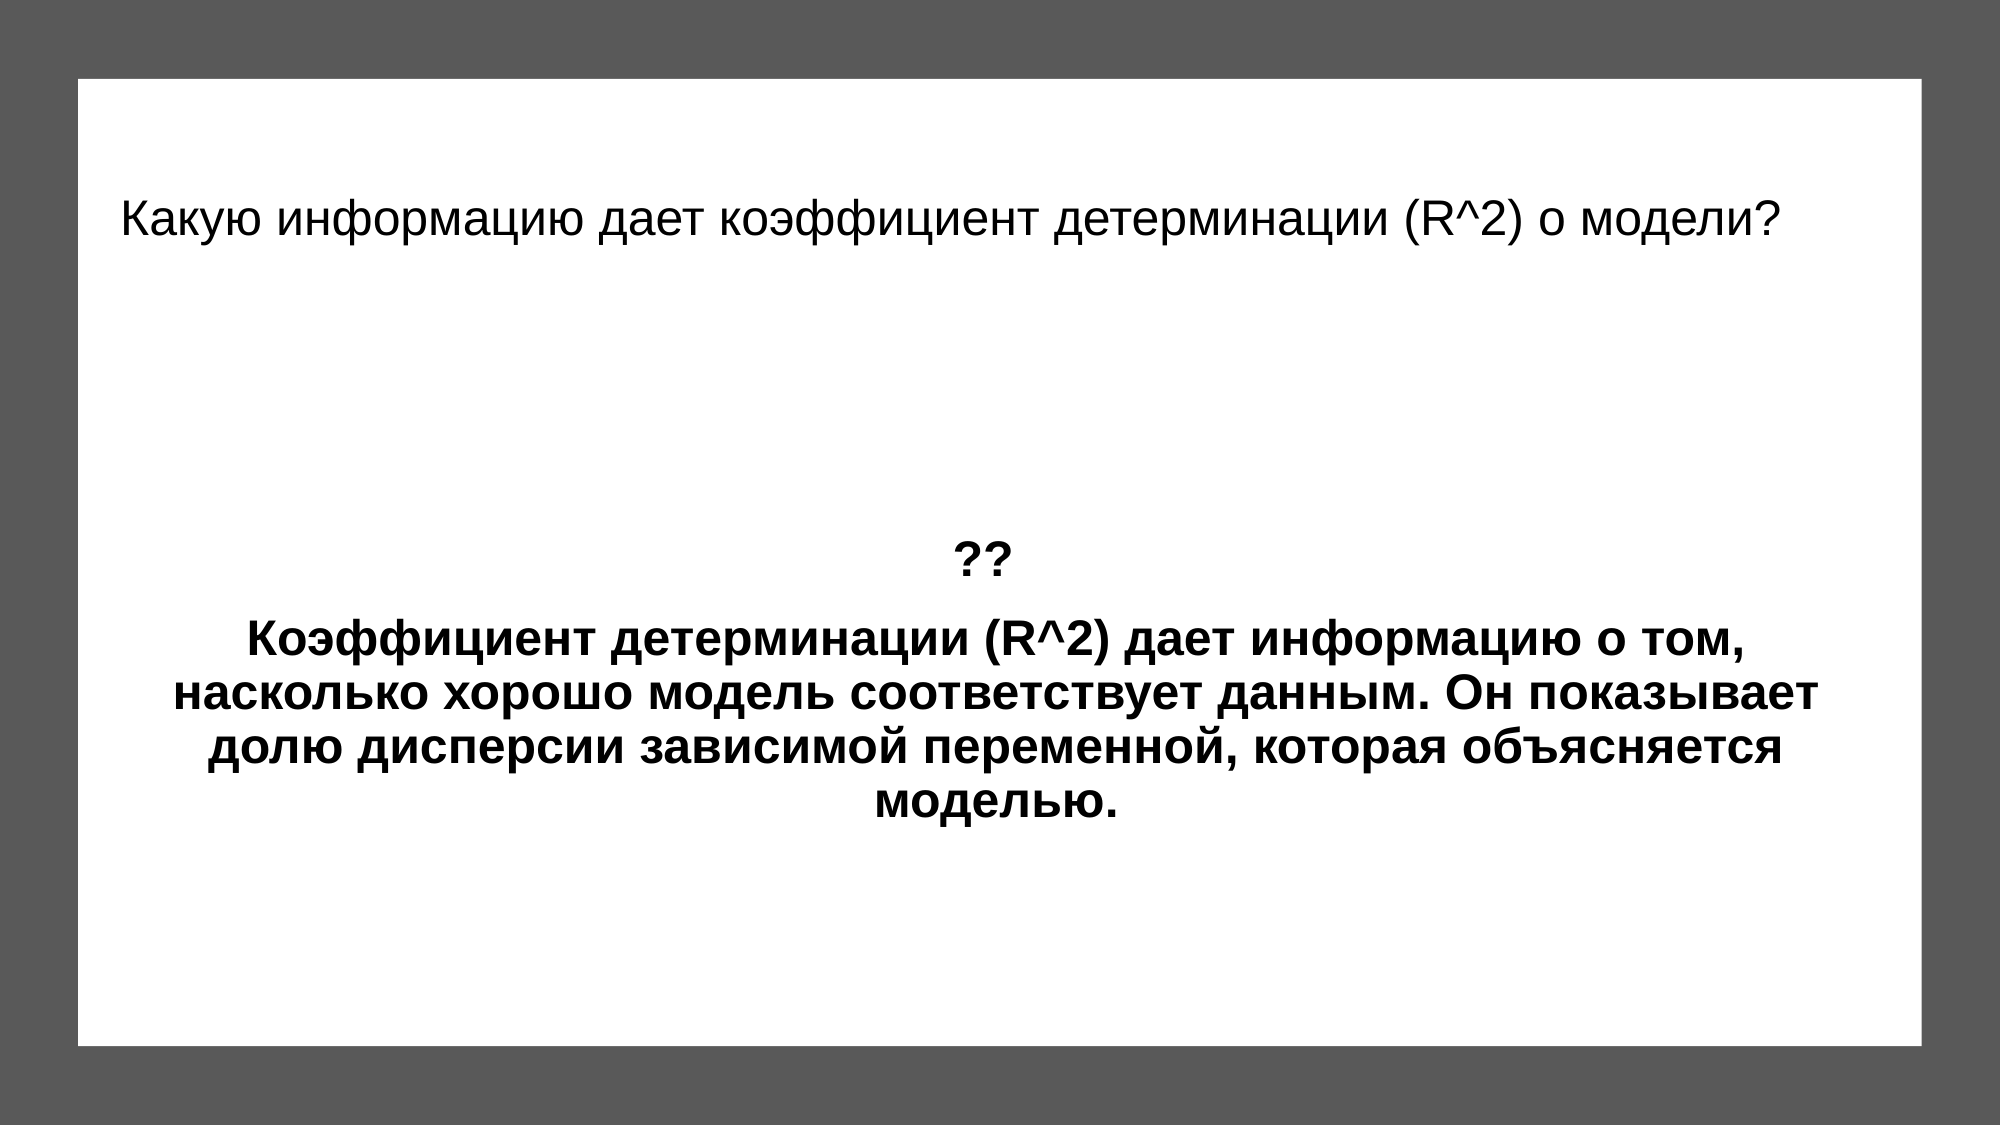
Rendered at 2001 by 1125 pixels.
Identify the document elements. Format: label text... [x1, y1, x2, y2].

text_box ?? [667, 525, 1299, 638]
text_box [0, 0, 2000, 1125]
text_box Какую информацию дает коэффициент детерминации (R^2) о модели? [105, 105, 1895, 605]
text_box Коэффициент детерминации (R^2) дает информацию о том, насколько хорошо модель соответствует данным. Он показывает долю дисперсии зависимой переменной, которая объясняется моделью. [154, 604, 1839, 941]
text_box [77, 77, 1923, 1048]
